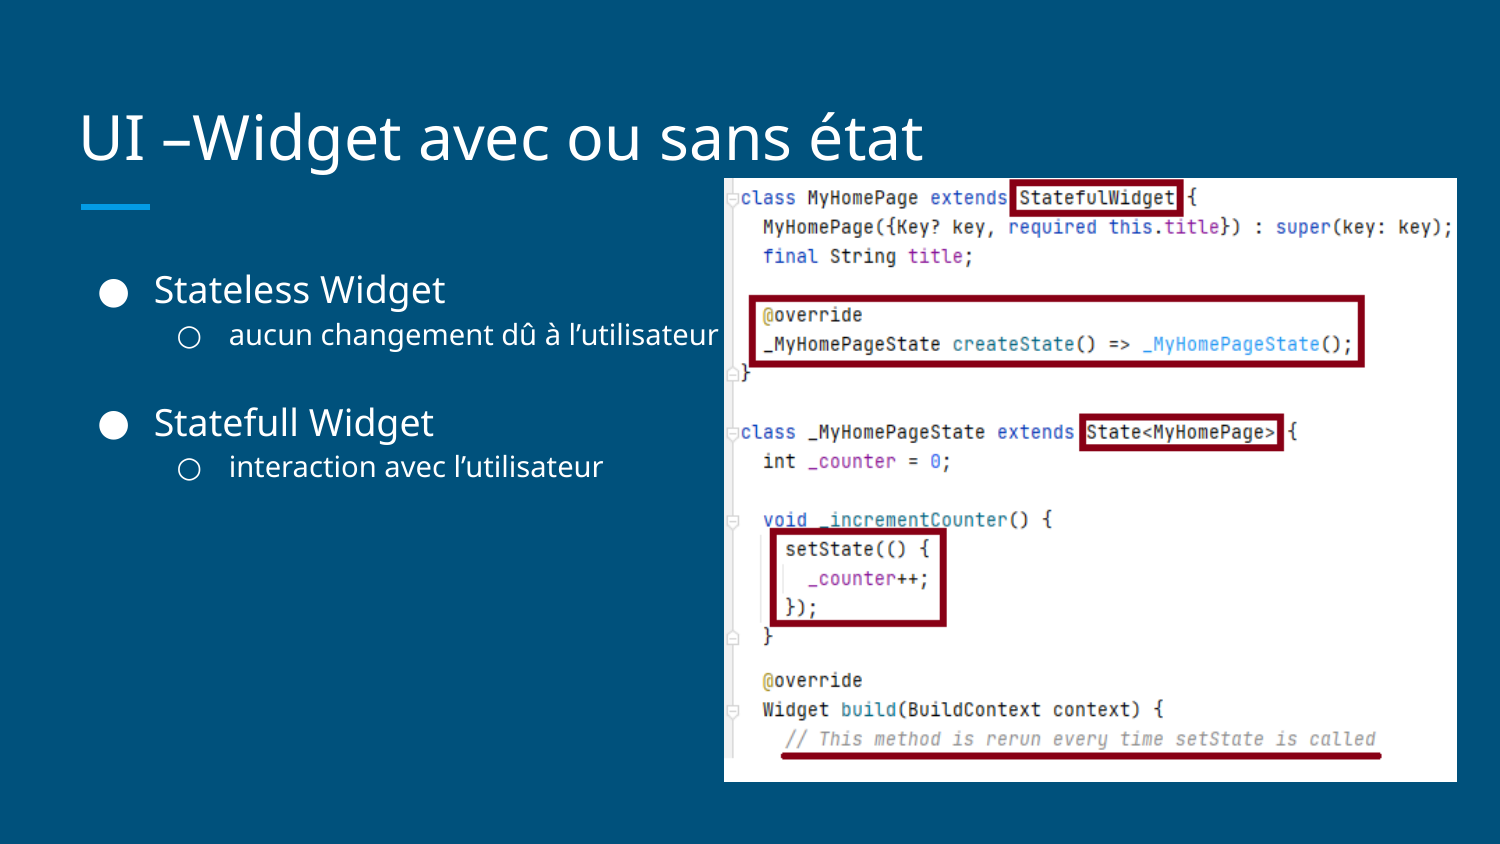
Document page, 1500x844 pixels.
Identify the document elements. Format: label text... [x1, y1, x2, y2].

list Stateless Widget aucun changement dû à l’utilisateur Statefull Widget interaction avec l’utilisateur [63, 244, 719, 750]
picture [725, 179, 1456, 781]
title UI –Widget avec ou sans état [63, 75, 1437, 188]
